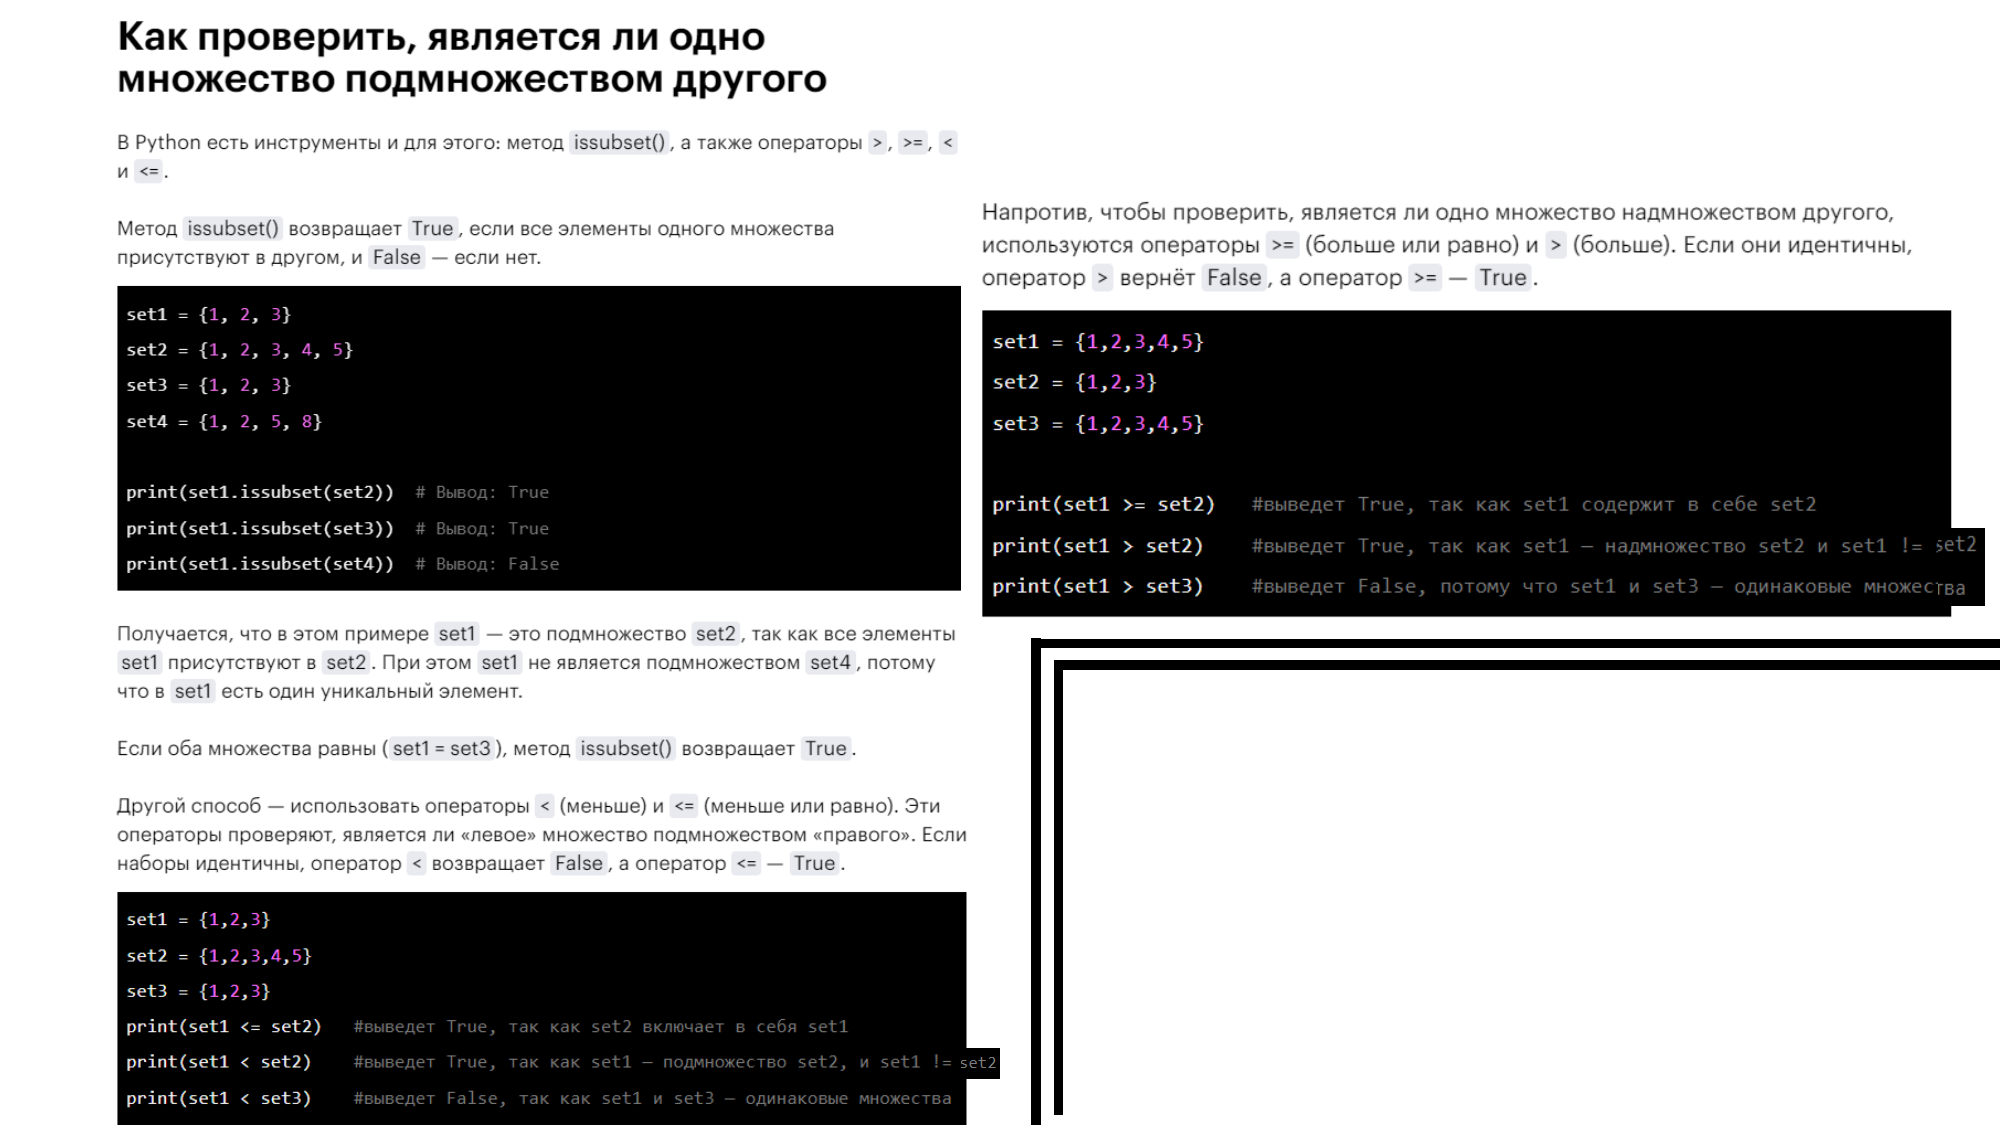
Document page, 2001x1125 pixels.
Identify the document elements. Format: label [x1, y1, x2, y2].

picture [91, 0, 1985, 1125]
text_box [1054, 670, 1063, 1115]
text_box [1054, 660, 2000, 670]
text_box [1031, 648, 1041, 1125]
text_box [1031, 639, 2000, 648]
